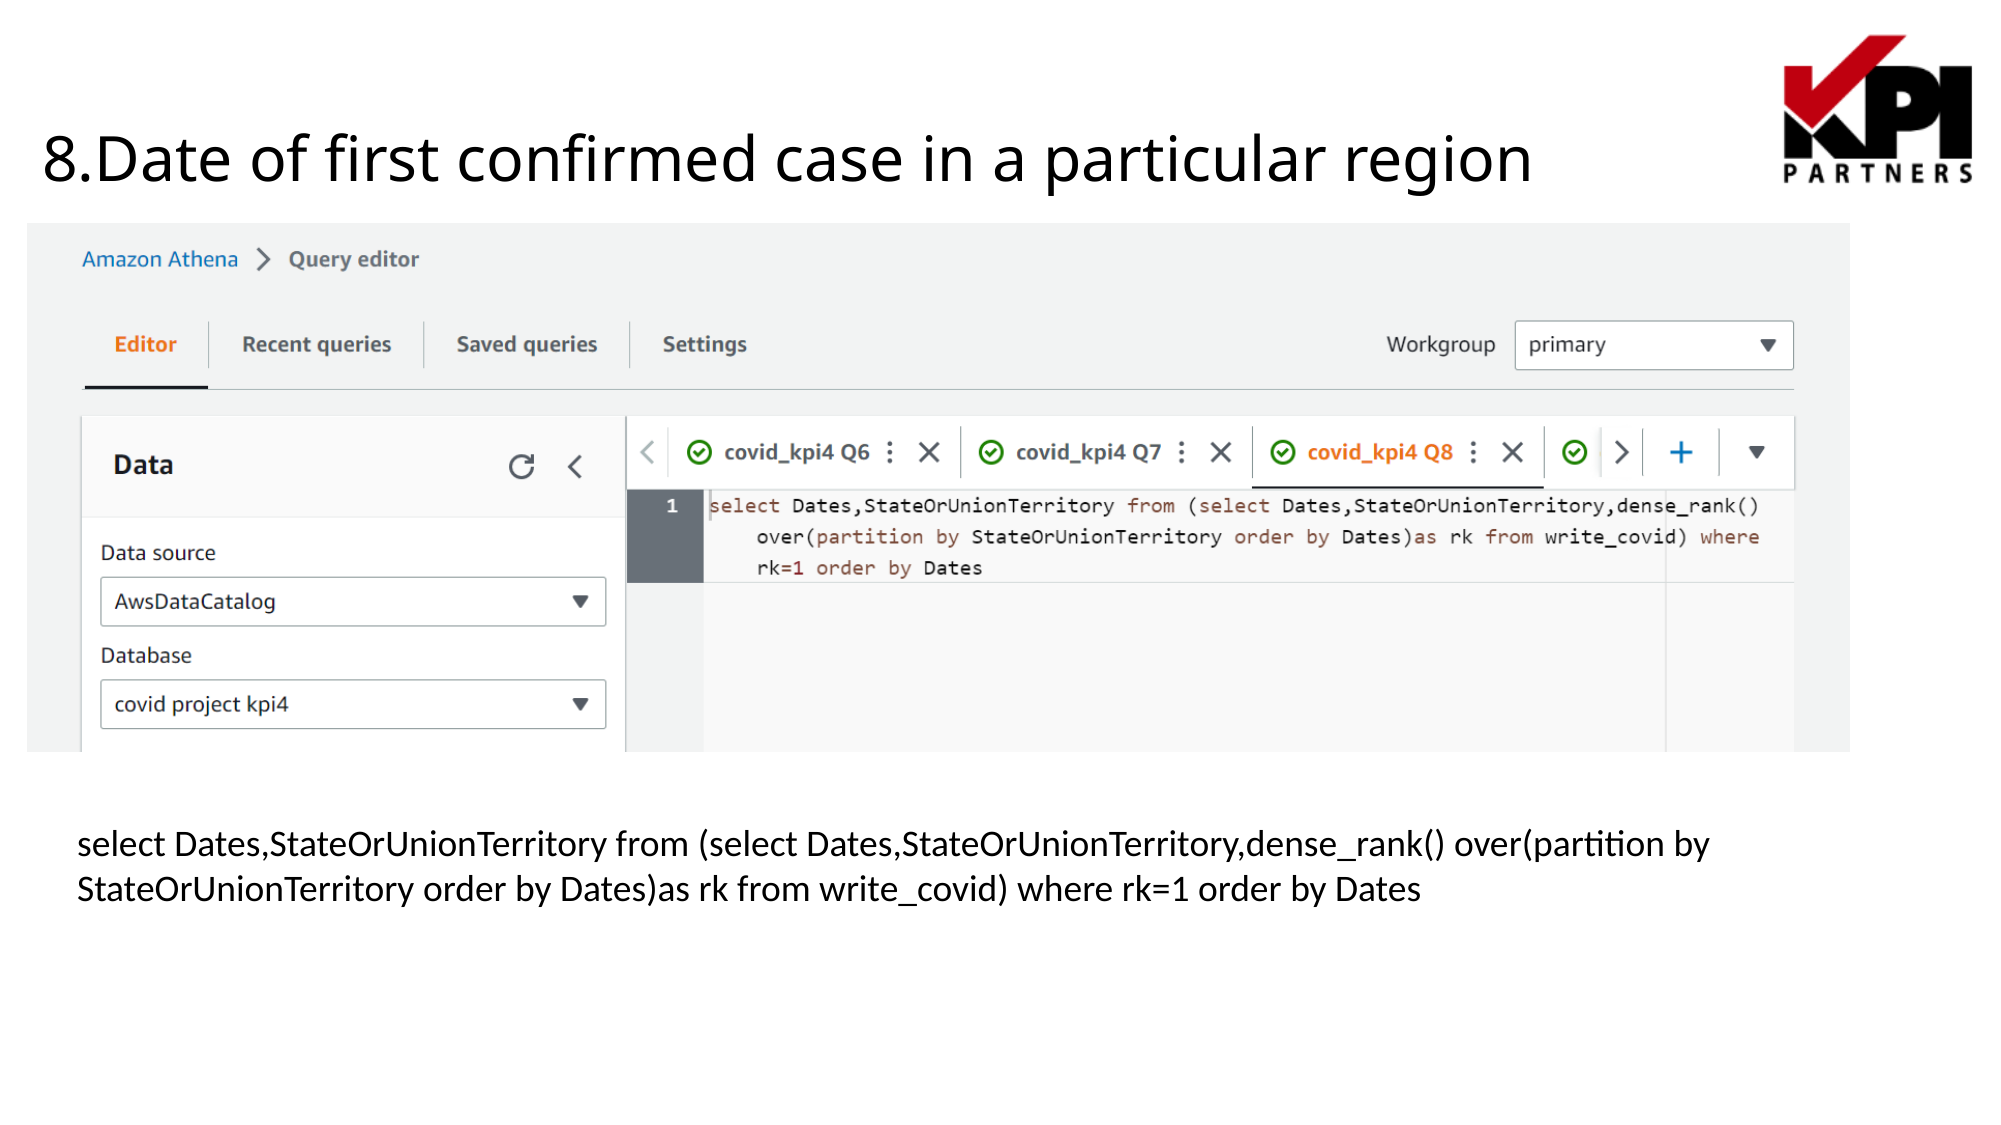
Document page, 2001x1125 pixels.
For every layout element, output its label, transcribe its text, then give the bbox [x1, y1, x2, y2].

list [27, 223, 1849, 752]
text_box select Dates,StateOrUnionTerritory from (select Dates,StateOrUnionTerritory,dense_rank() over(partition by StateOrUnionTerritory order by Dates)as rk from write_covid) where rk=1 order by Dates [62, 811, 1768, 916]
title 8.Date of first confirmed case in a particular region [27, 52, 1753, 223]
picture [1770, 22, 1985, 196]
